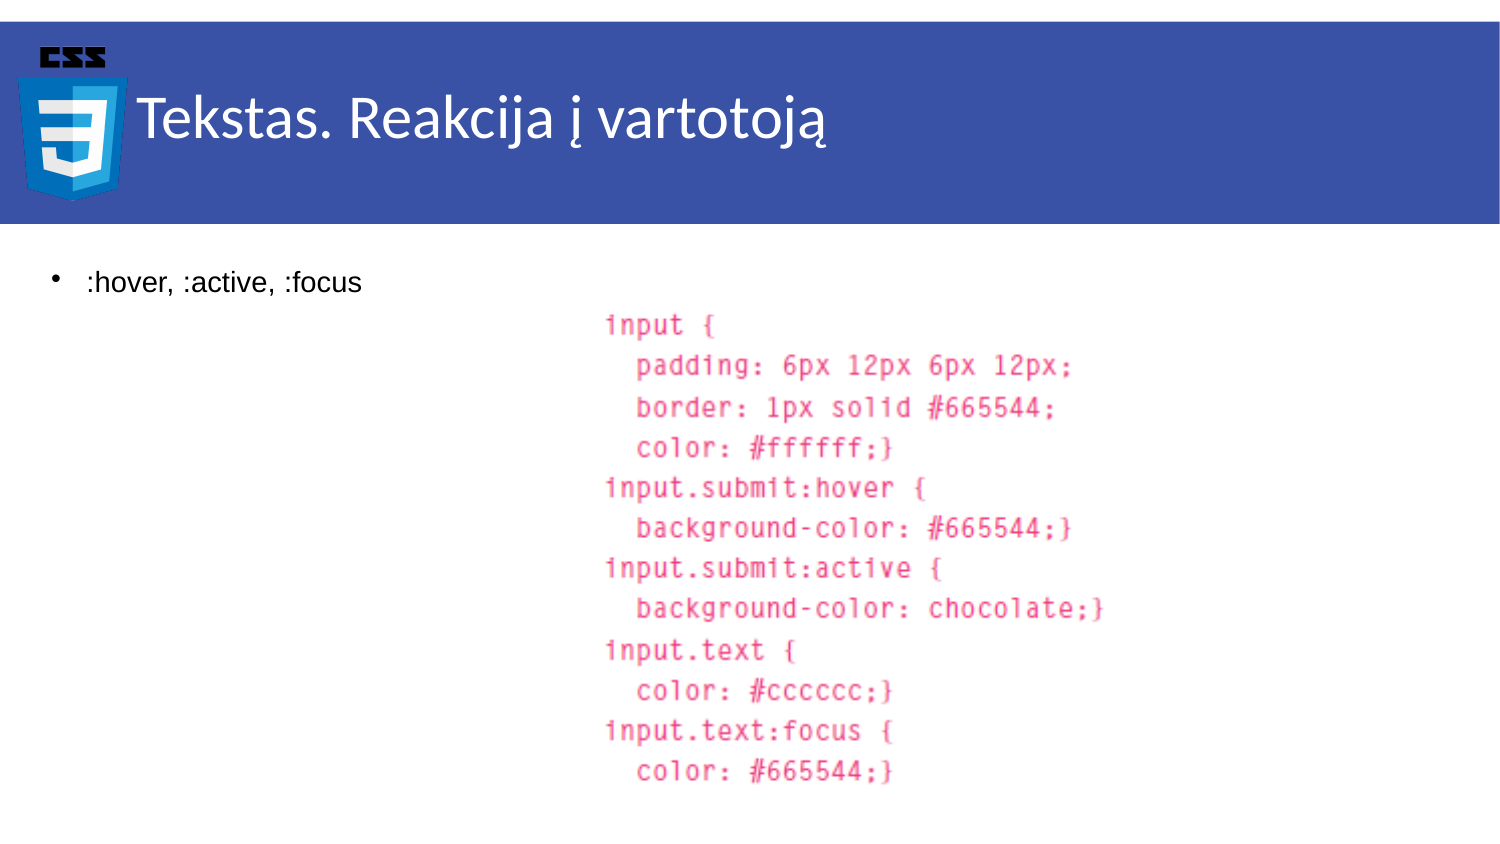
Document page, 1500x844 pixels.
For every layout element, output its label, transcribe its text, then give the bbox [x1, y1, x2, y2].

text_box :hover, :active, :focus [36, 247, 1389, 789]
picture [17, 46, 128, 201]
picture [590, 295, 1195, 811]
text_box Tekstas. Reakcija į vartotoją [133, 72, 1500, 167]
